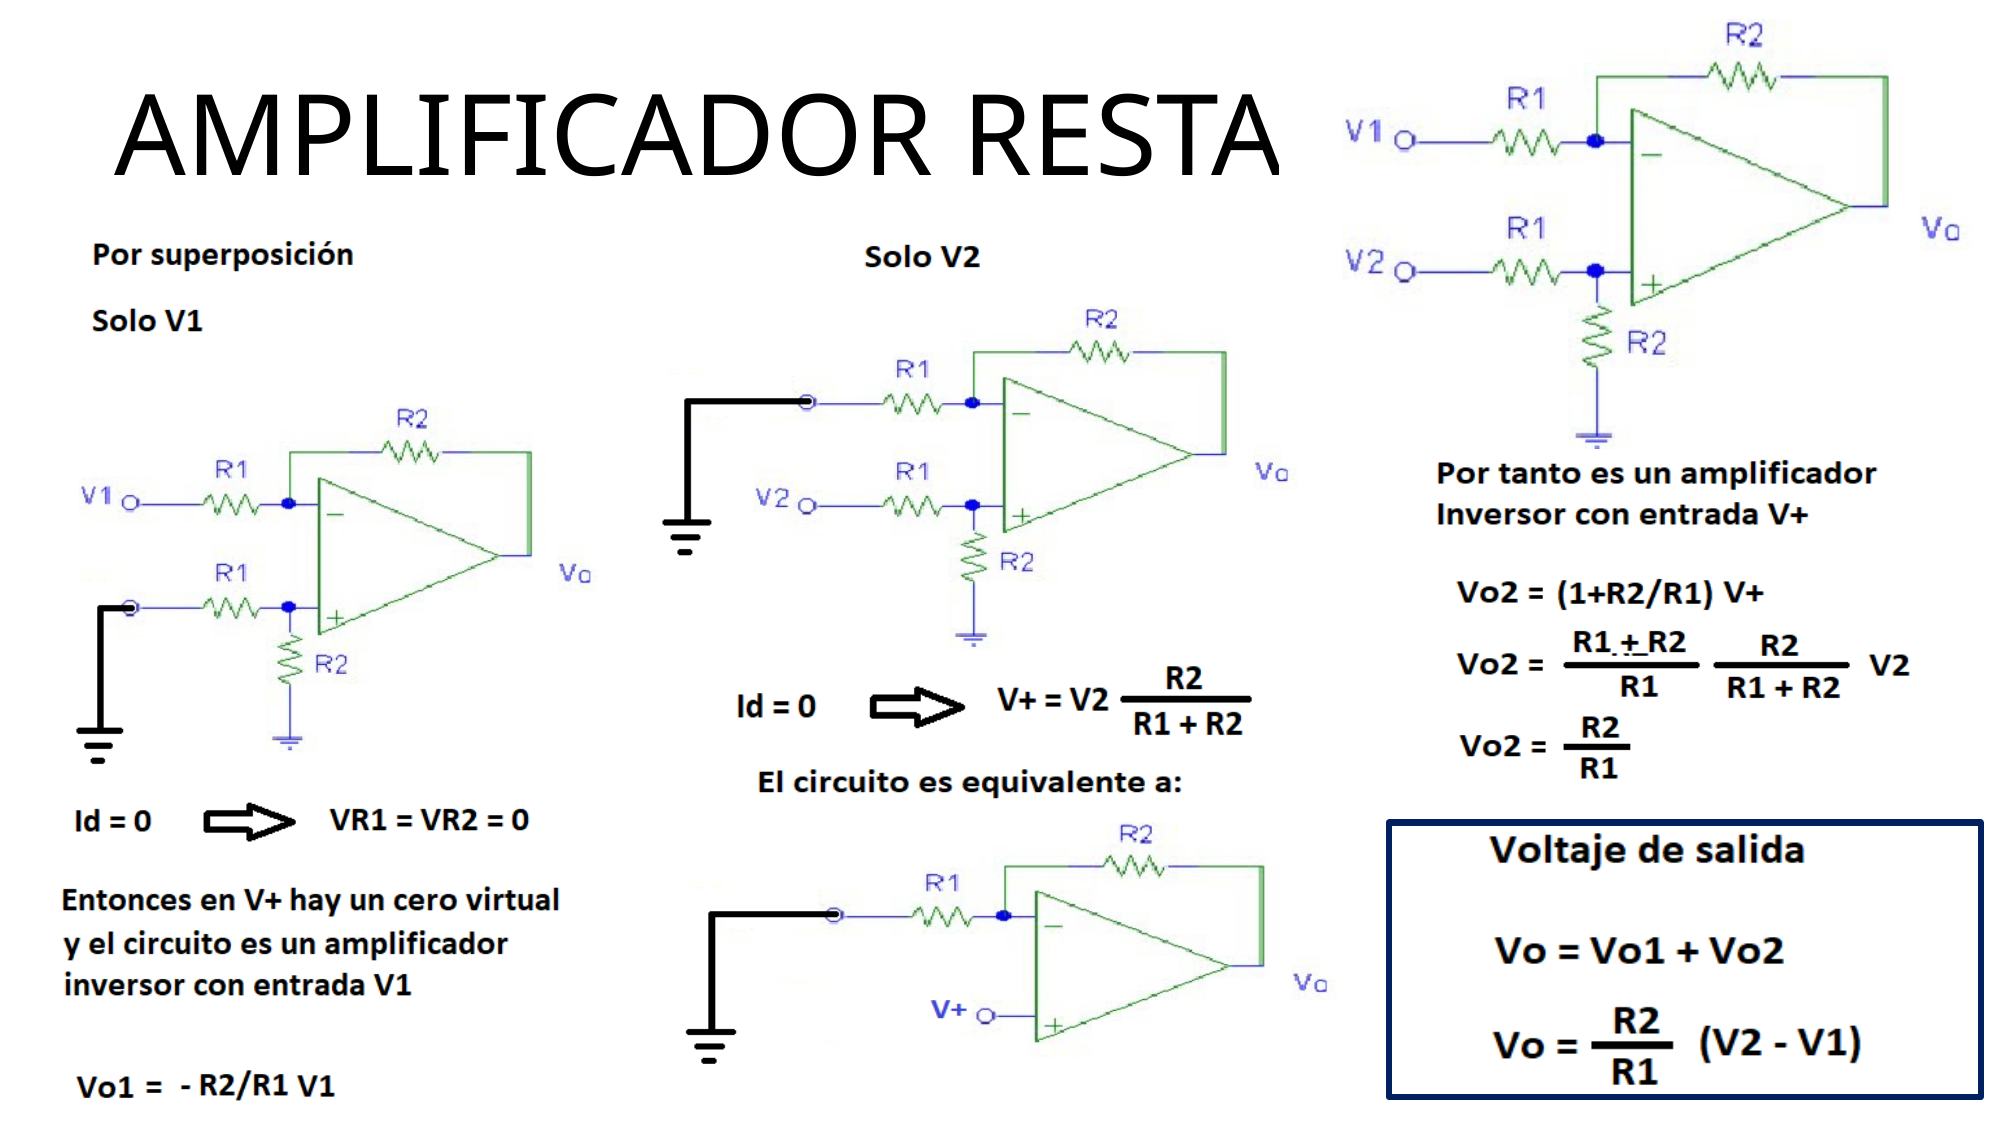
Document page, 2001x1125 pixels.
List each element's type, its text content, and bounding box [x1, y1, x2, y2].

picture [1392, 826, 1978, 1094]
title Amplificador Restador [99, 45, 1279, 233]
picture [622, 0, 2000, 1076]
picture [0, 215, 597, 1108]
